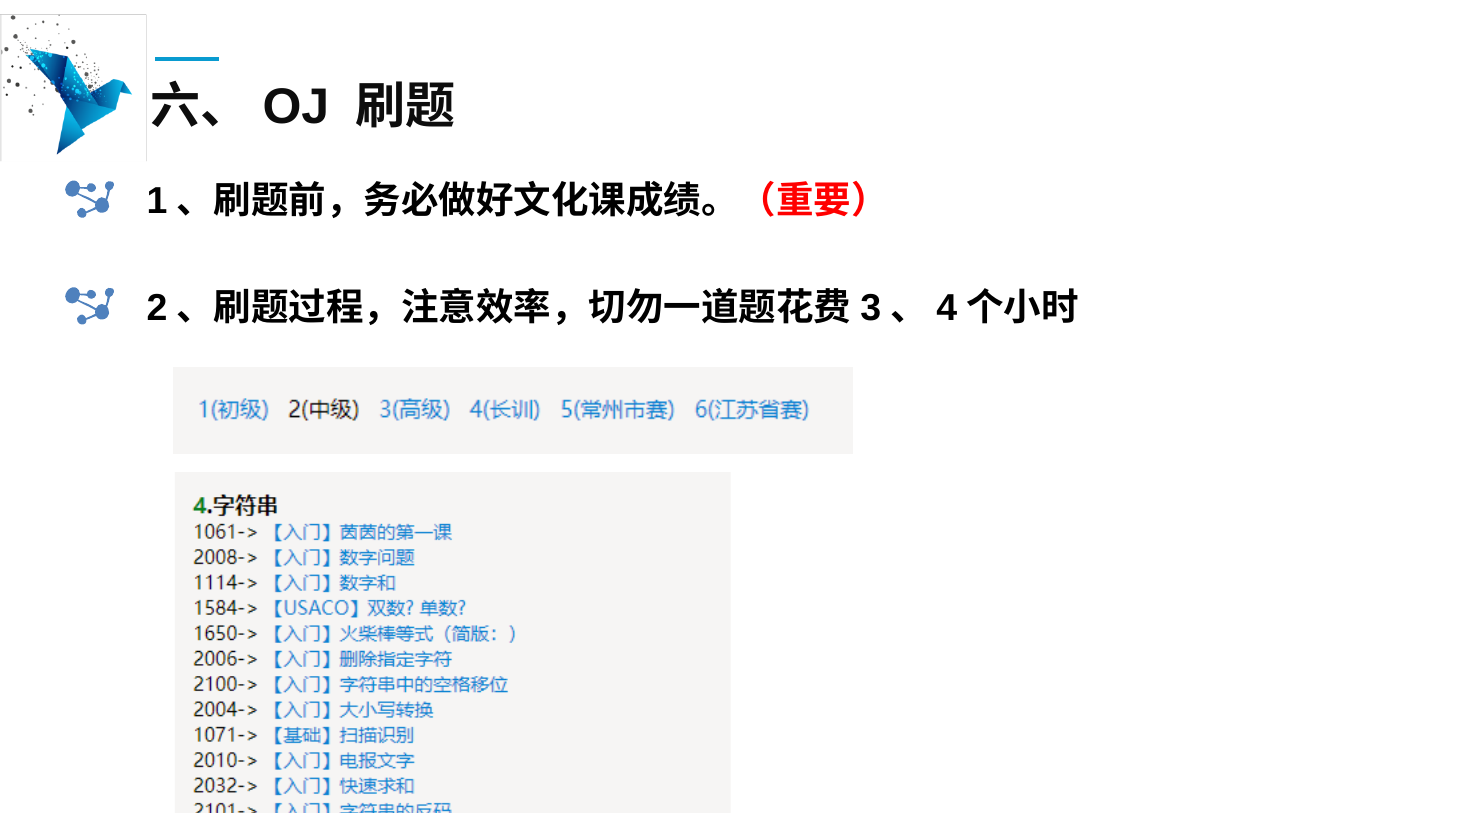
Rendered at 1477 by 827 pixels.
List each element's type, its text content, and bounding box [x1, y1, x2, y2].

picture [172, 367, 854, 454]
picture [0, 0, 350, 198]
text_box 六、OJ 刷题 [354, 65, 552, 141]
text_box [77, 207, 89, 218]
text_box [65, 287, 89, 307]
text_box 1、刷题前，务必做好文化课成绩。（重要） [89, 153, 1413, 229]
text_box 2、刷题过程，注意效率，切勿一道题花费3、4个小时 [89, 259, 1413, 336]
picture [174, 472, 732, 814]
text_box [77, 314, 89, 325]
